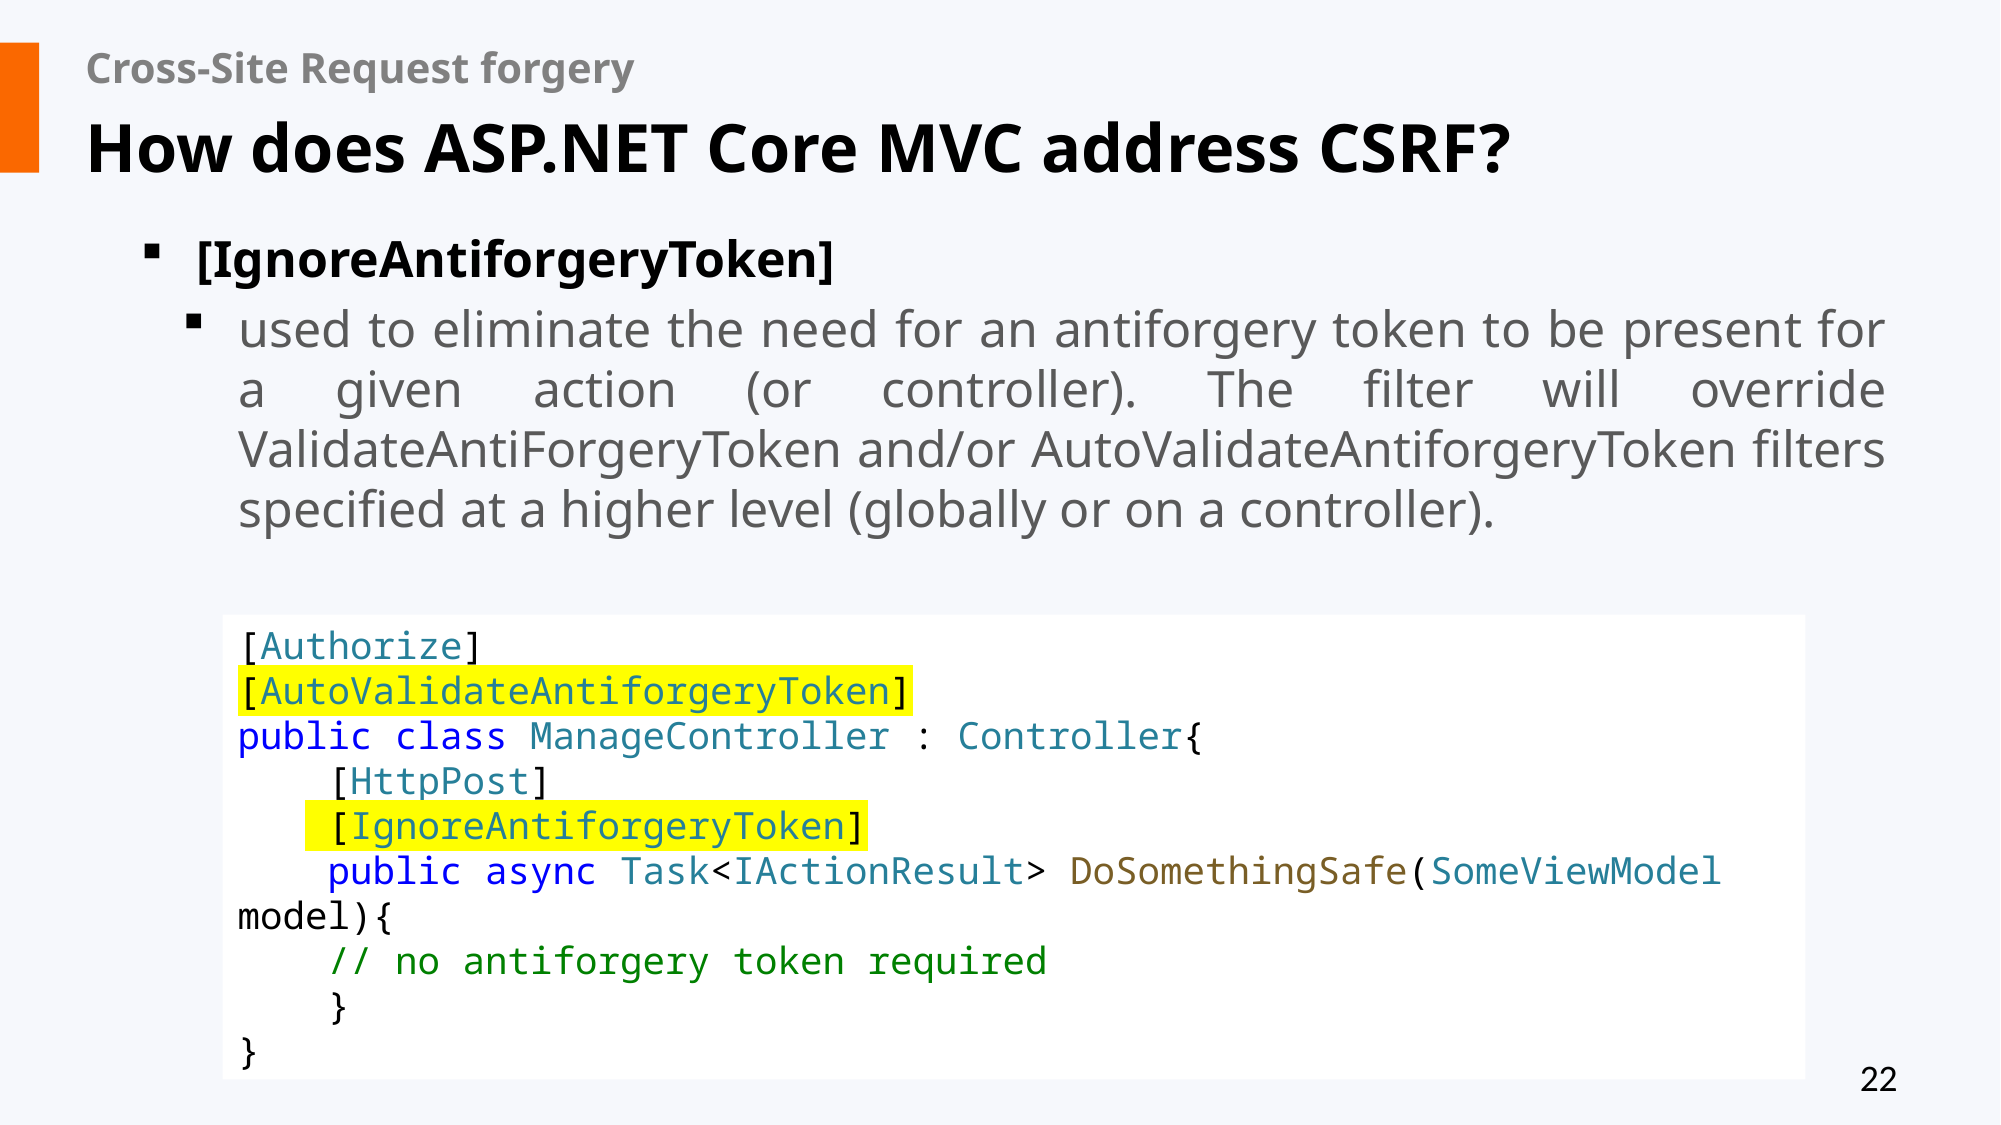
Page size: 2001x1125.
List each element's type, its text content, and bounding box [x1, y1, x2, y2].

list How does ASP.NET Core MVC address CSRF? [70, 98, 1902, 169]
list [IgnoreAntiforgeryToken] used to eliminate the need for an antiforgery token to be present for a given action (or controller). The filter will override ValidateAntiForgeryToken and/or AutoValidateAntiforgeryToken filters specified at a higher level (globally or on a controller). [125, 219, 1903, 1010]
text_box [Authorize] [AutoValidateAntiforgeryToken] public class ManageController : Controller{ [HttpPost] [IgnoreAntiforgeryToken] public async Task<IActionResult> DoSomethingSafe(SomeViewModel model){ // no antiforgery token required } } [222, 614, 1806, 1080]
title Cross-Site Request forgery [70, 42, 1902, 90]
